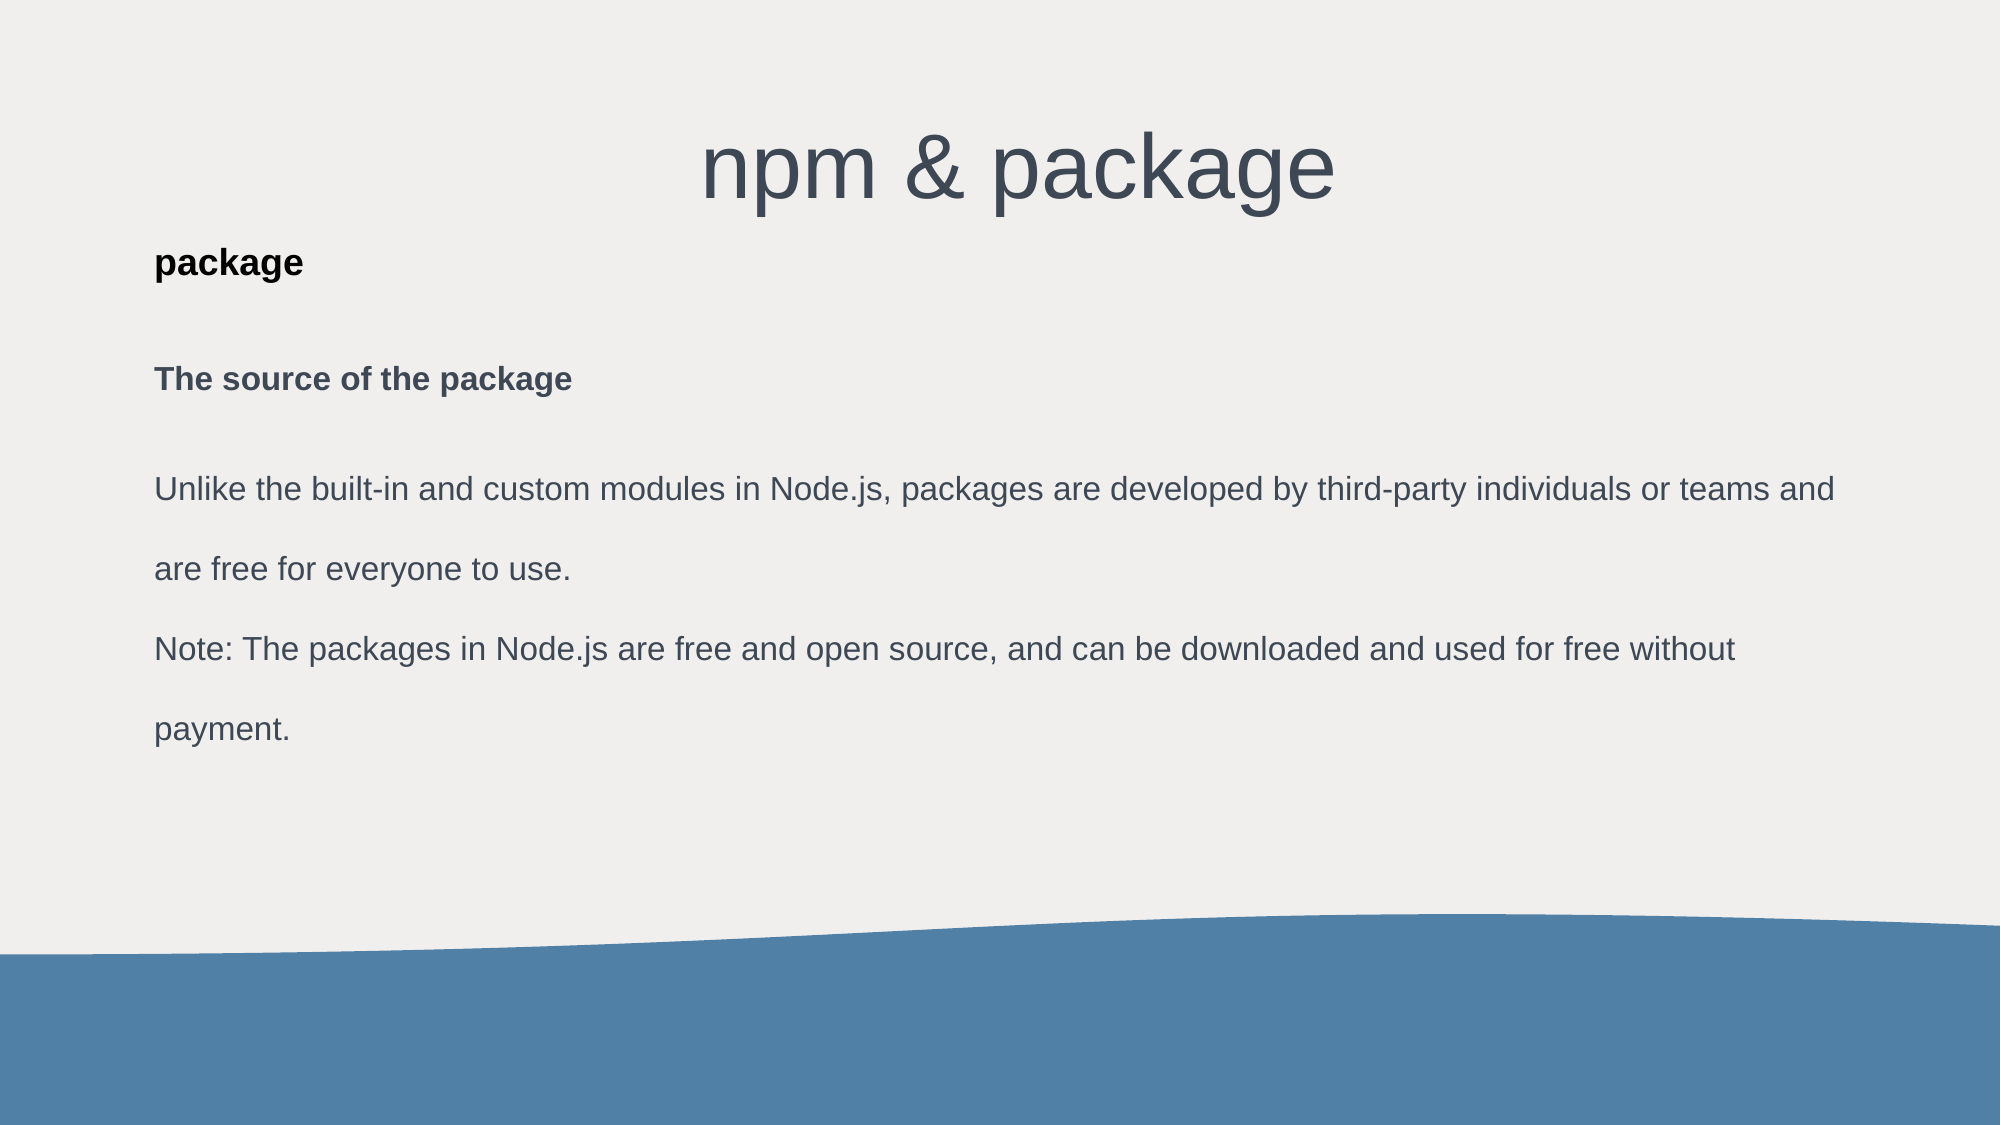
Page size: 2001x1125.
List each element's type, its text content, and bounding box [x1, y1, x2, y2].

text_box package [139, 230, 1209, 320]
text_box Unlike the built-in and custom modules in Node.js, packages are developed by third-party individuals or teams and are free for everyone to use. Note: The packages in Node.js are free and open source, and can be downloaded and used for free without payment. [139, 419, 1887, 908]
text_box [0, 914, 2000, 1125]
text_box The source of the package [139, 354, 1204, 406]
title npm & package [175, 59, 1863, 278]
